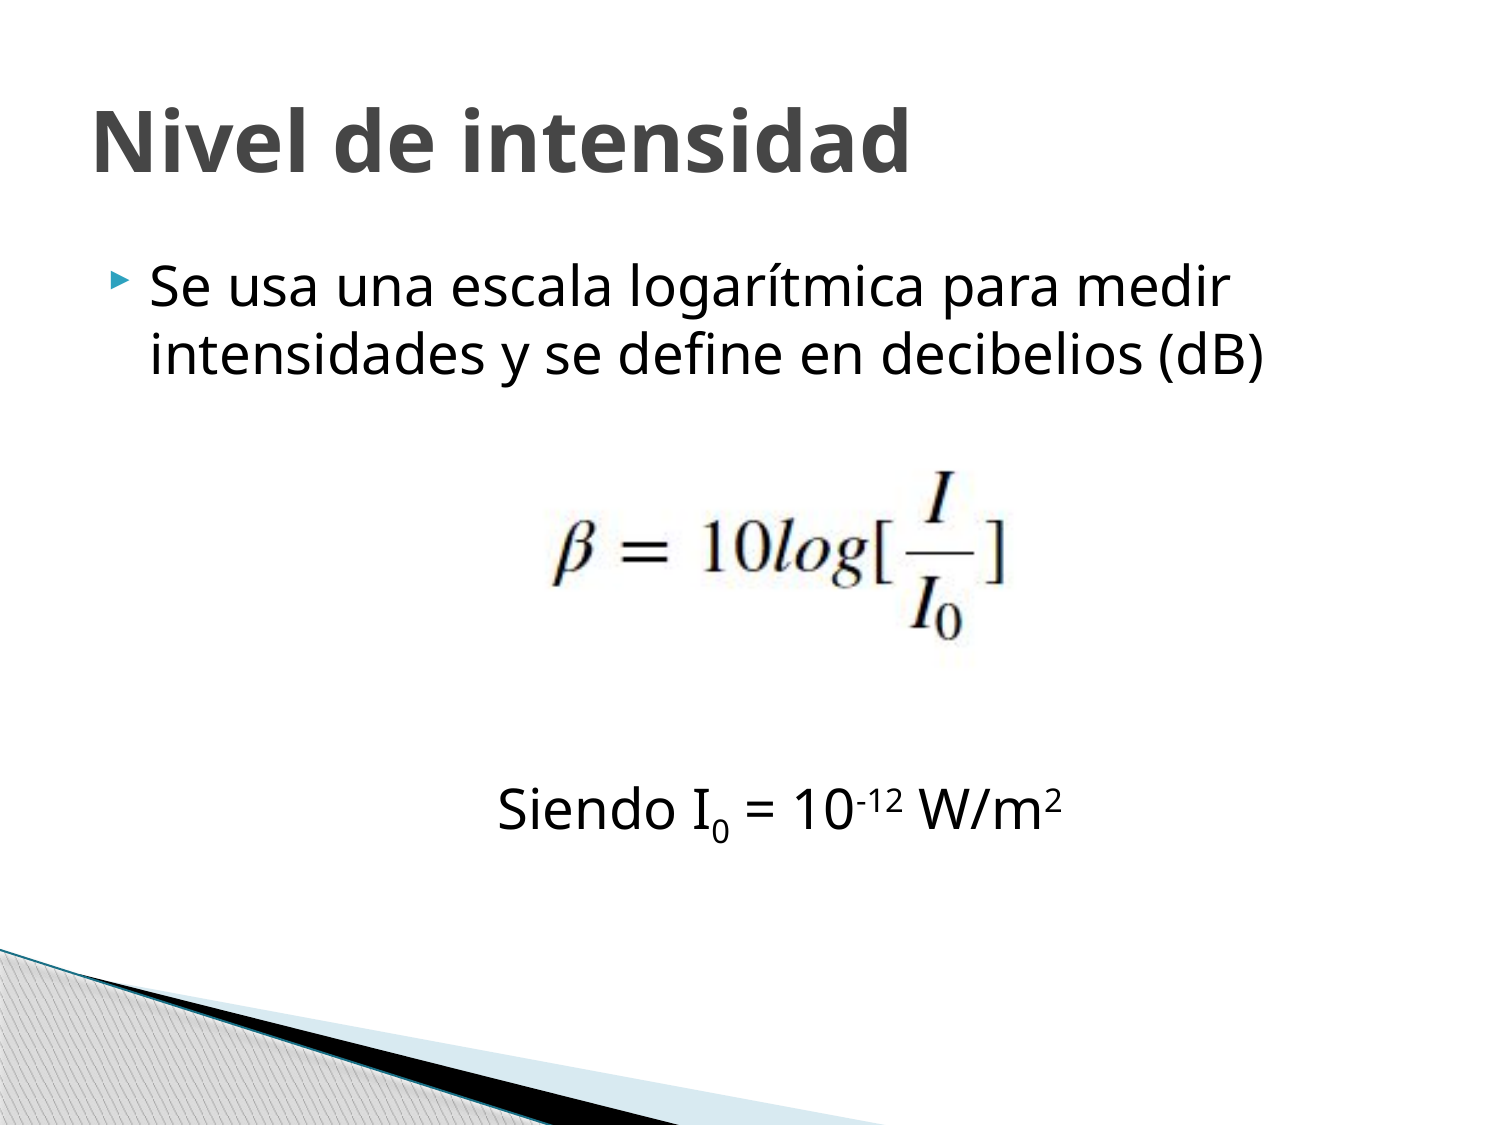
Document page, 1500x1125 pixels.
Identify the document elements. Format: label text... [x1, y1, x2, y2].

picture [468, 433, 1077, 692]
list Se usa una escala logarítmica para medir intensidades y se define en decibelios (dB) Siendo I0 = 10-12 W/m2 [75, 243, 1425, 986]
title Nivel de intensidad [75, 45, 1425, 233]
